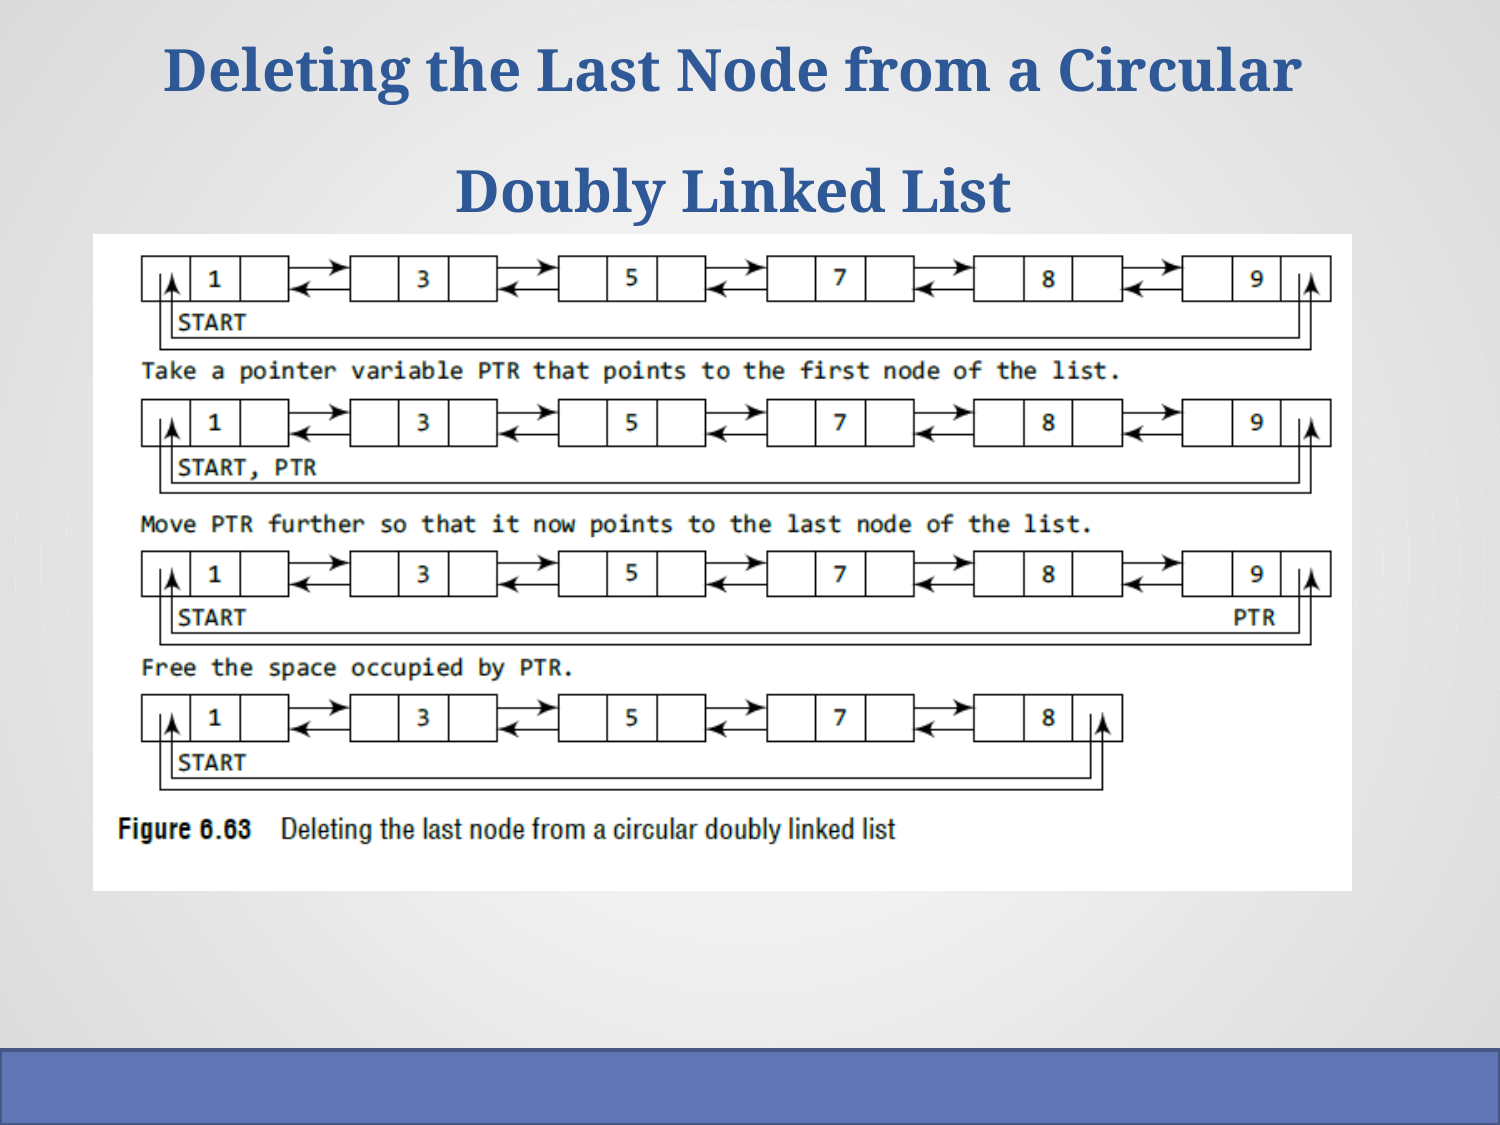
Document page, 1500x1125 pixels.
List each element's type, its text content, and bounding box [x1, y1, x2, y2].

picture [93, 234, 1352, 891]
text_box [0, 1048, 1500, 1125]
title Deleting the Last Node from a Circular Doubly Linked List [58, 46, 1409, 160]
